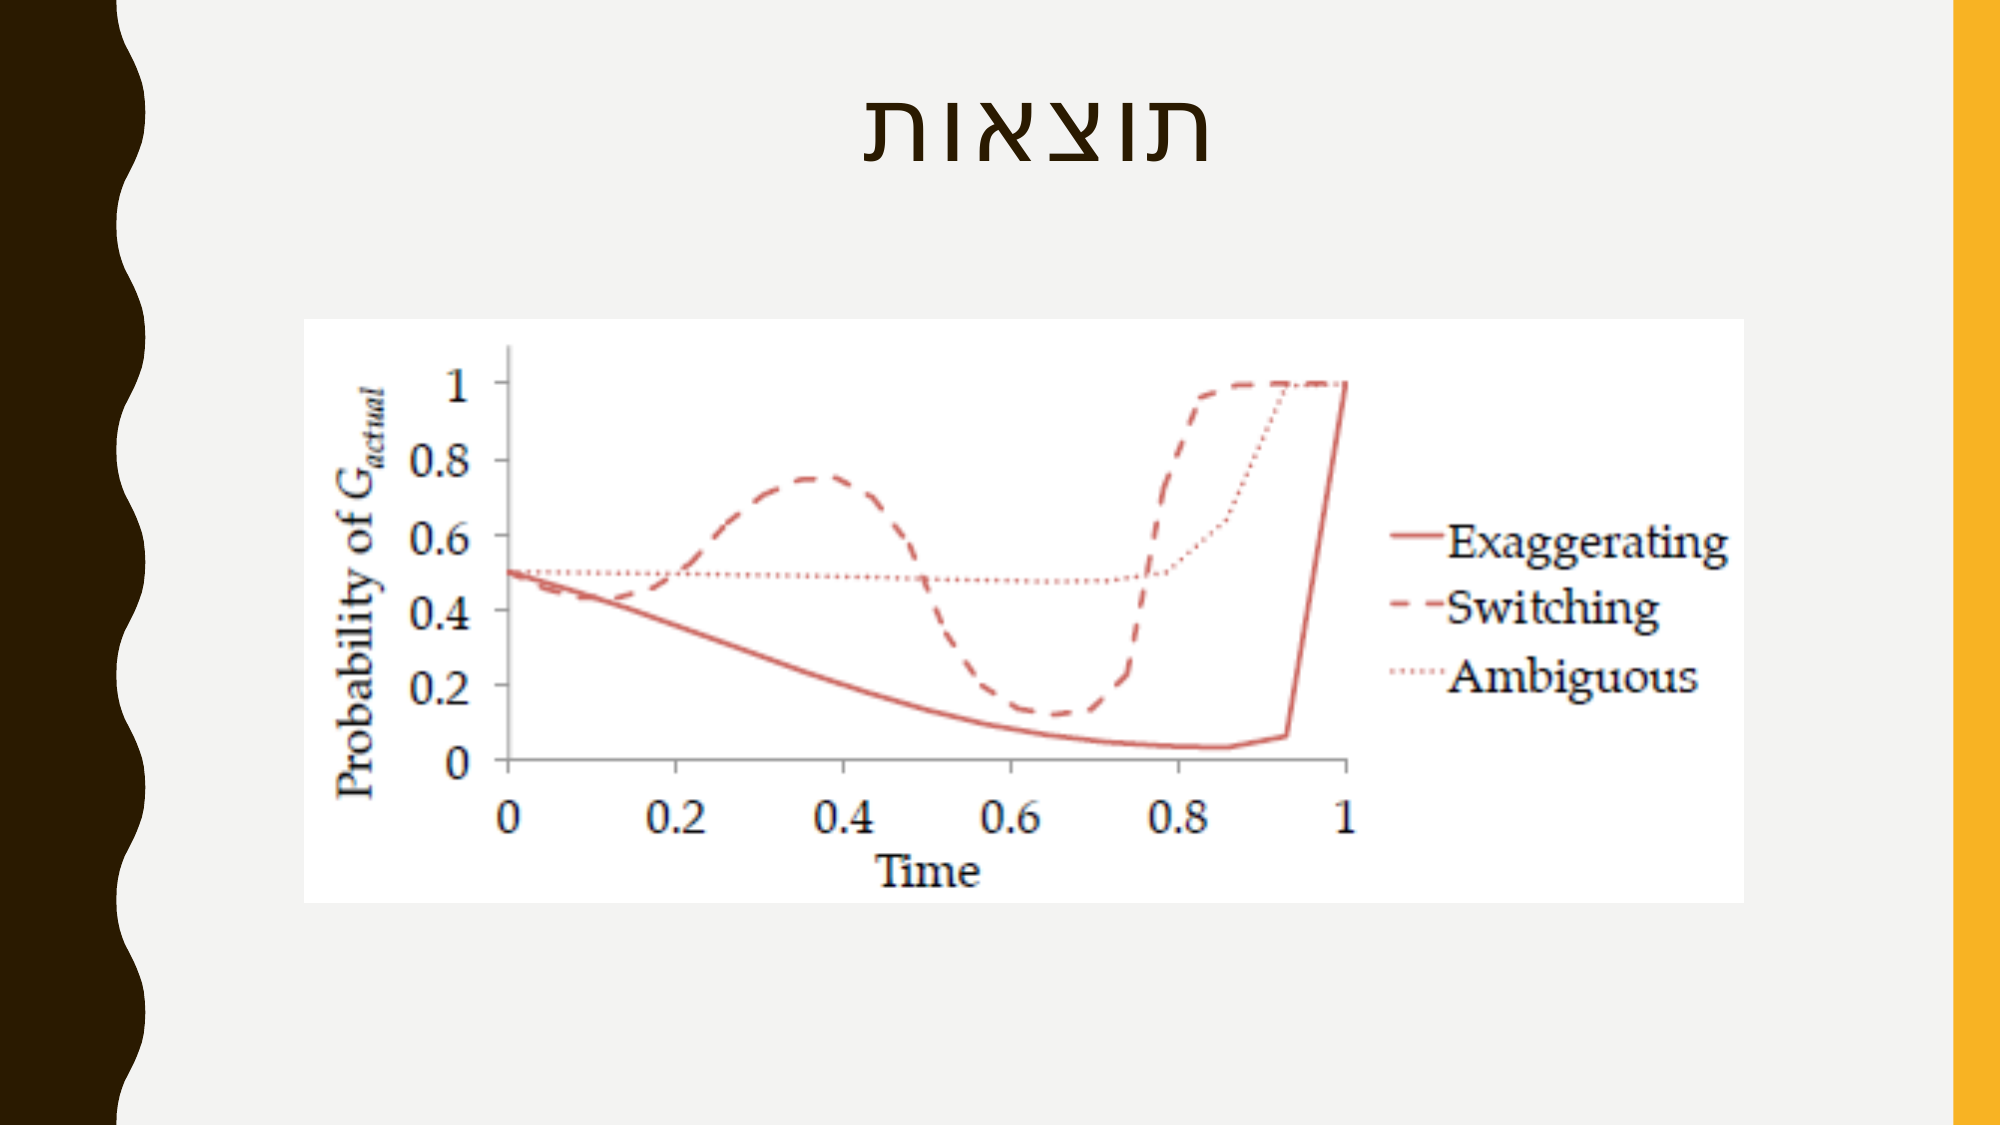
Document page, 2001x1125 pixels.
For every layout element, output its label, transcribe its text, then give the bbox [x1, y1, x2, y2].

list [304, 319, 1744, 903]
title תוצאות [205, 62, 1875, 308]
